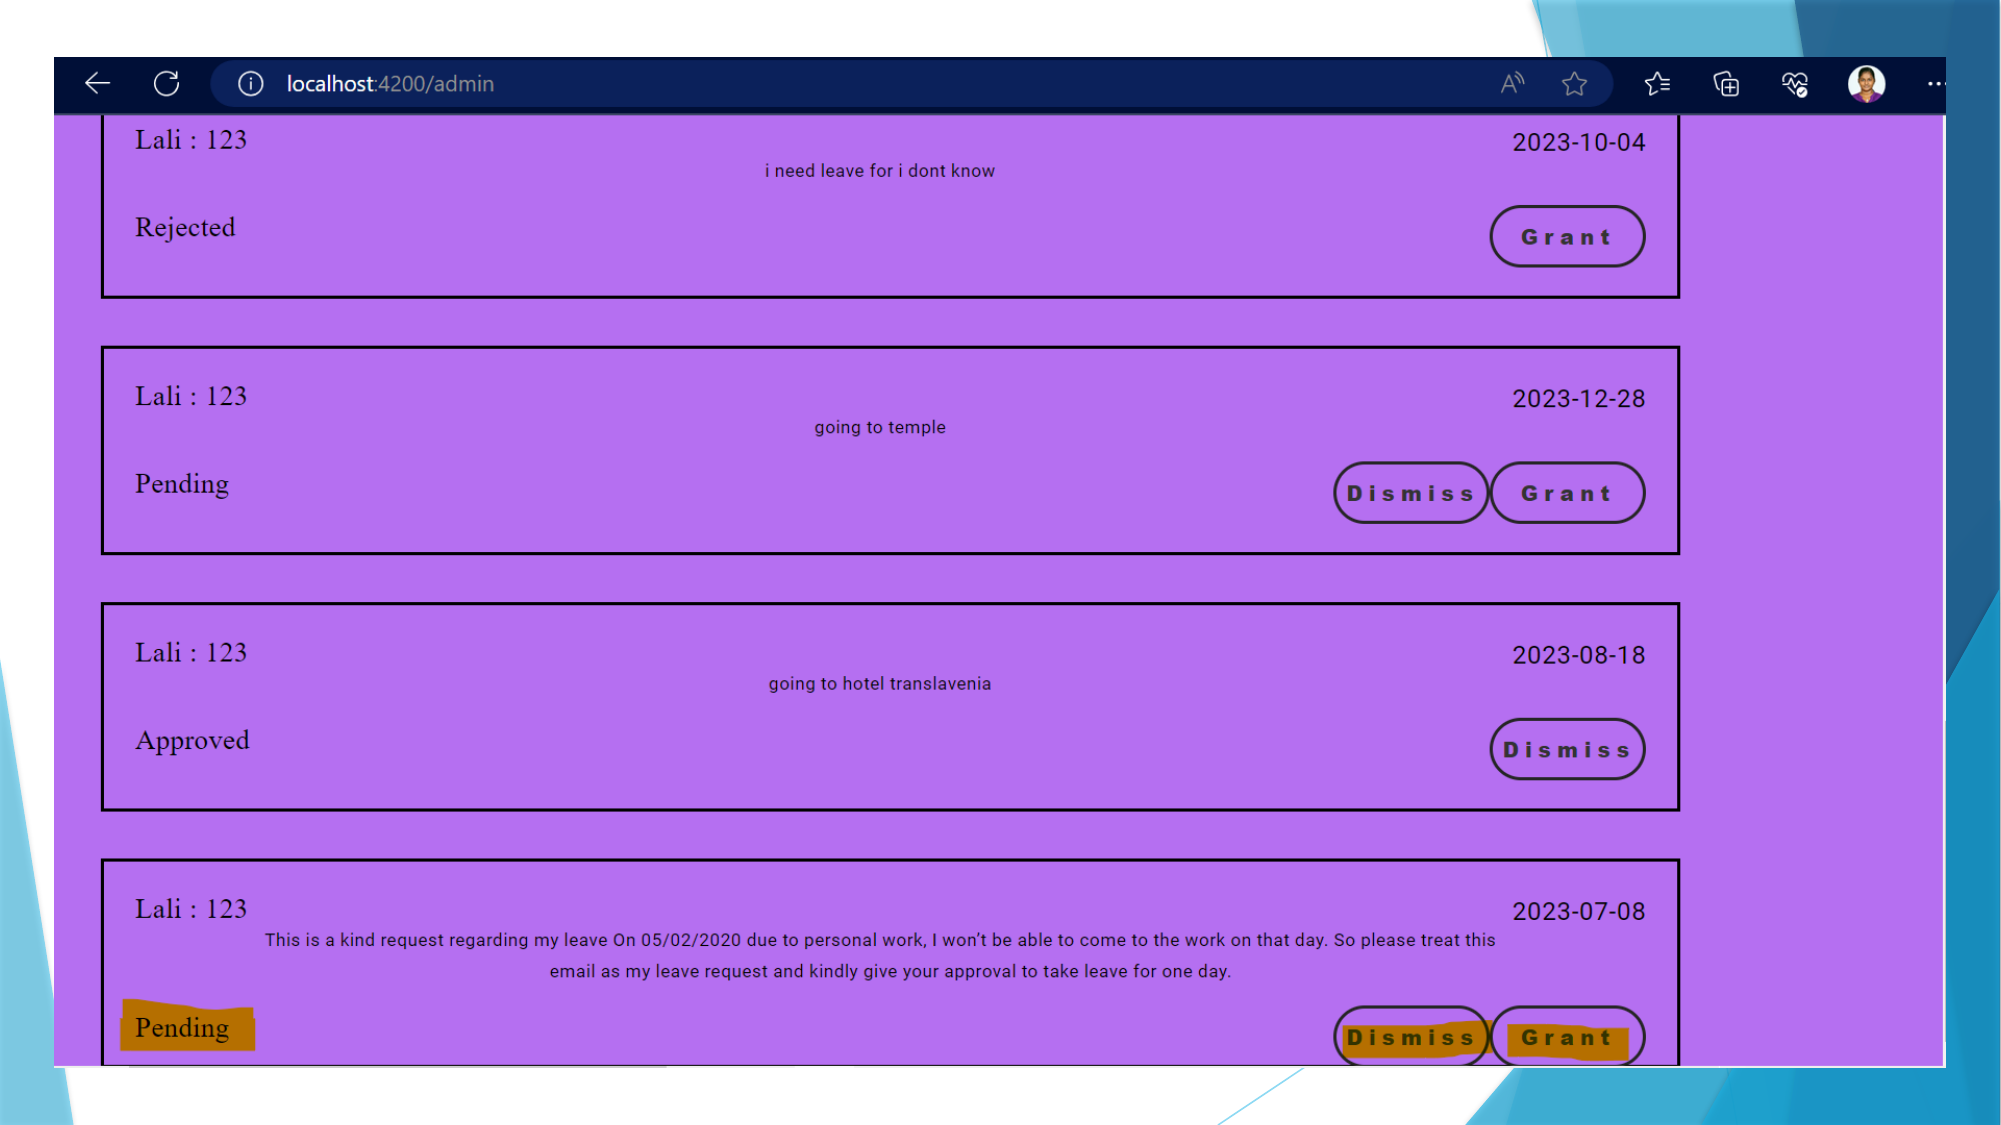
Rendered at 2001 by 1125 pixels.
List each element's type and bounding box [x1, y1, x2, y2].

picture [53, 56, 1947, 1069]
